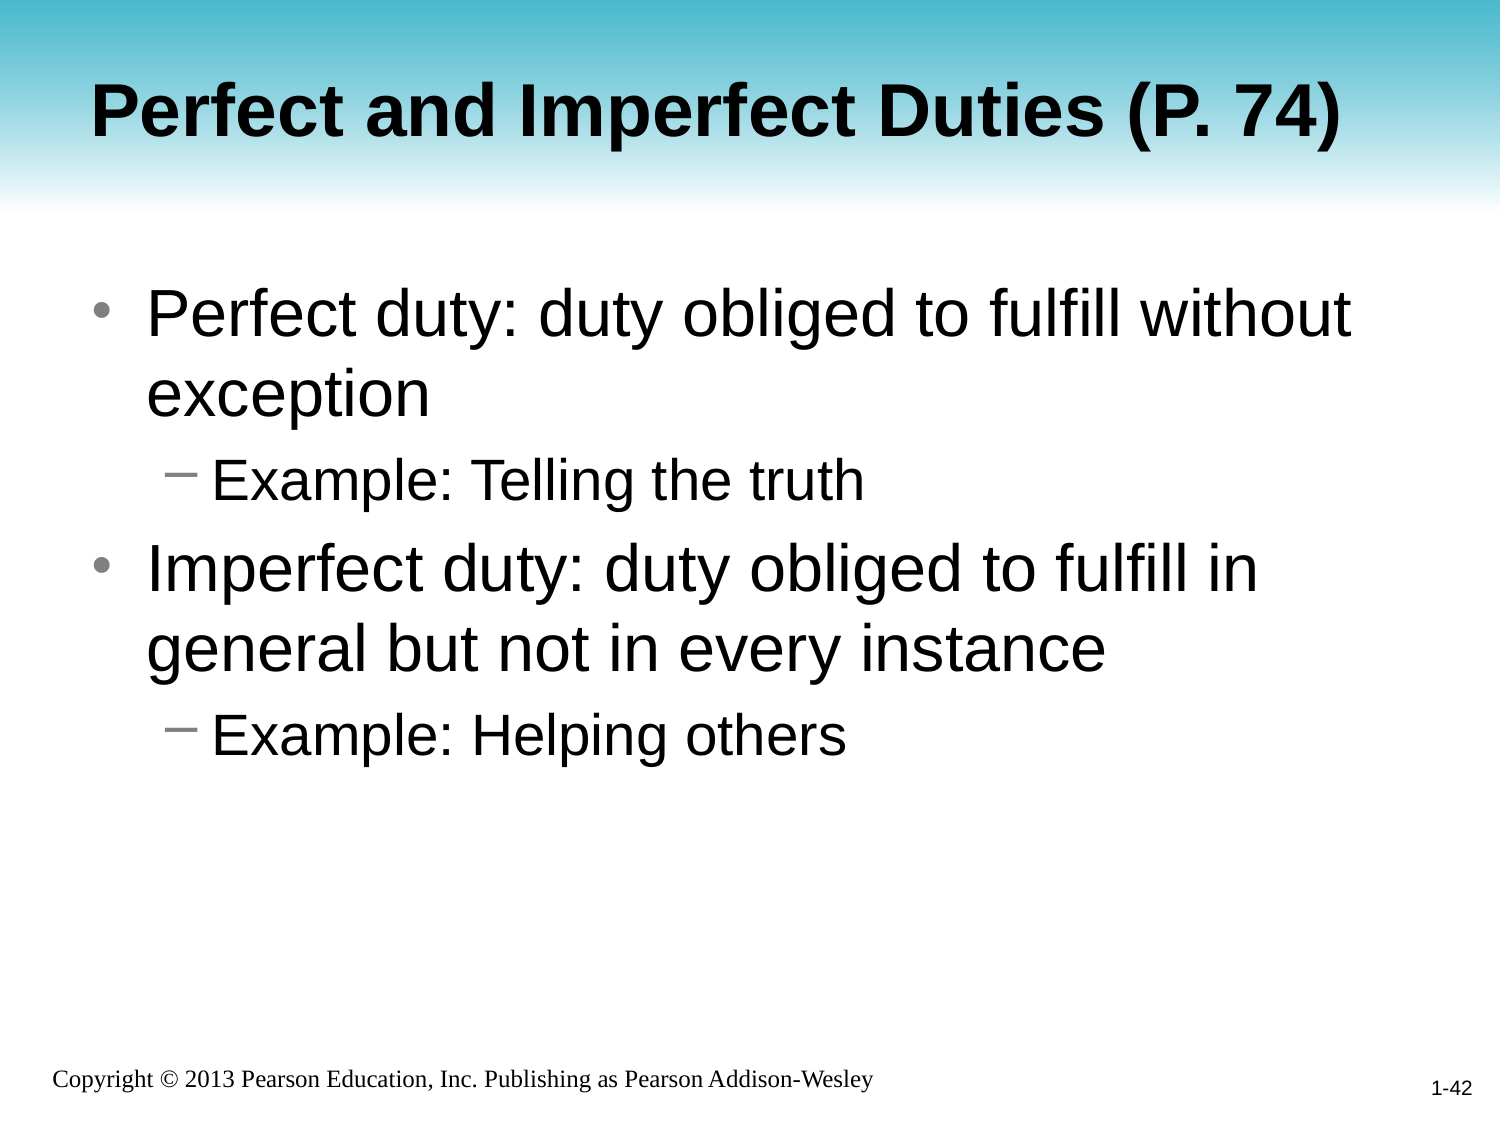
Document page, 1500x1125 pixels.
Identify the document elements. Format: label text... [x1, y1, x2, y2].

title Perfect and Imperfect Duties (P. 74) [74, 12, 1438, 201]
slide_number 1-42 [1174, 1049, 1488, 1125]
list Perfect duty: duty obliged to fulfill without exception Example: Telling the truth Imperfect duty: duty obliged to fulfill in general but not in every instance Example: Helping others [74, 262, 1438, 938]
